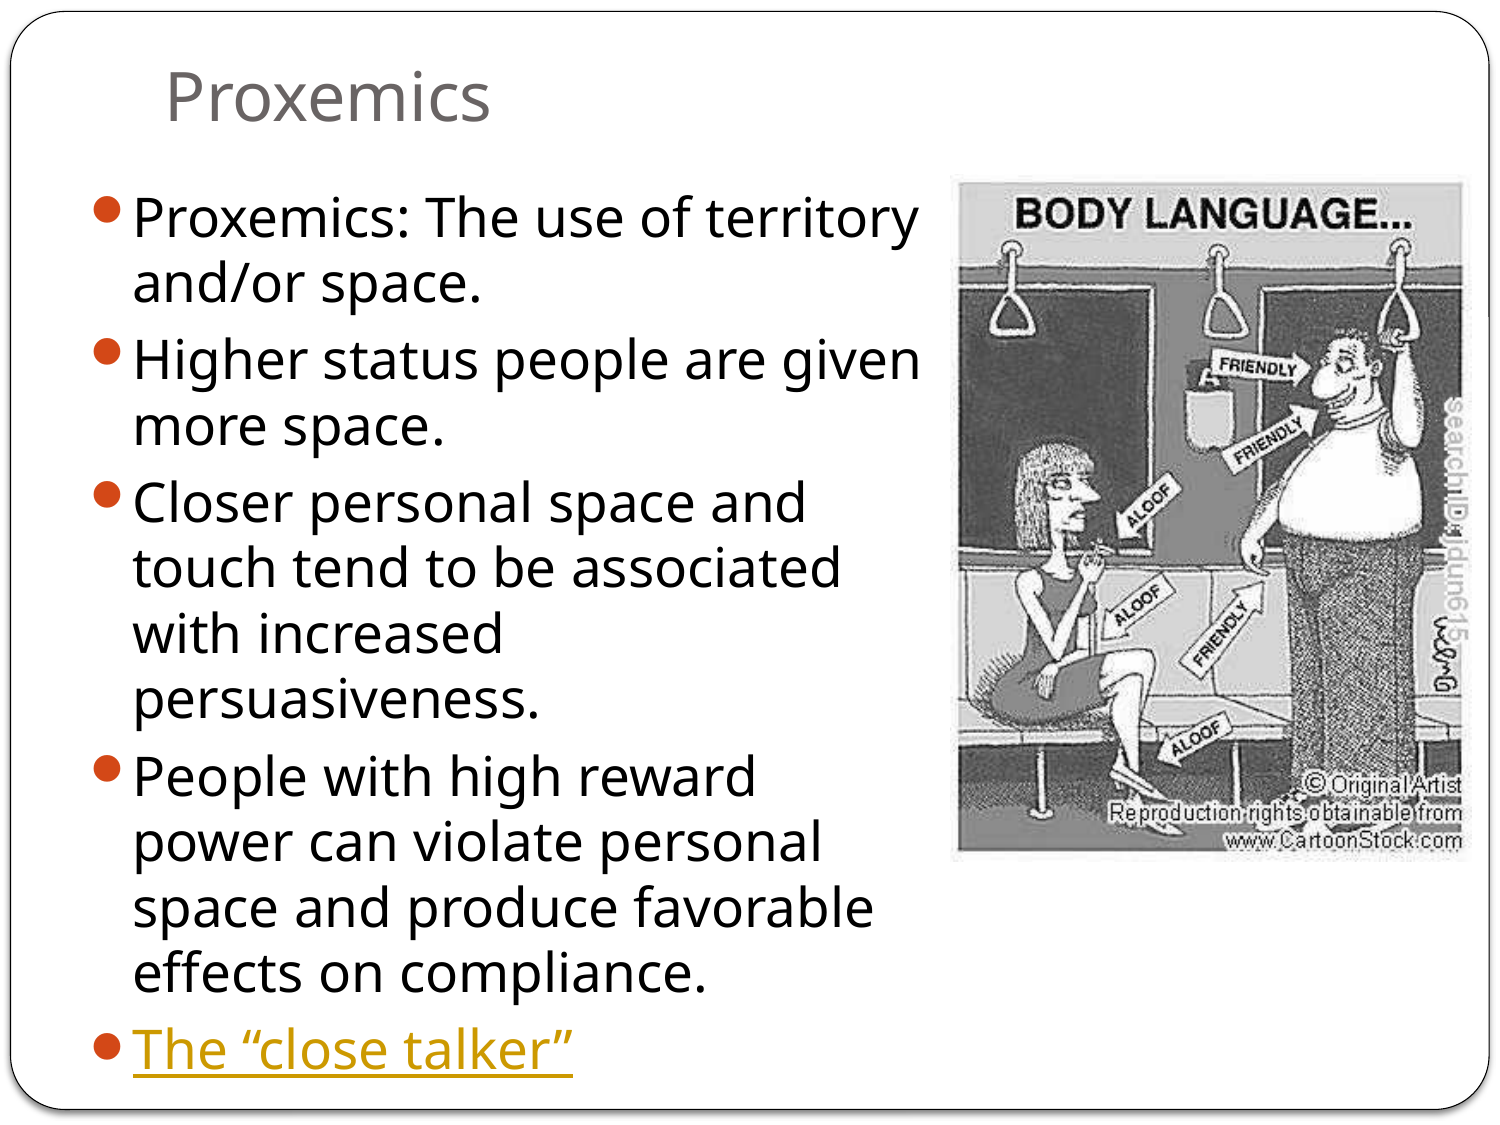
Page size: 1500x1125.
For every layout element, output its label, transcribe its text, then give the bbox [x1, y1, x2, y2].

title Proxemics [150, 45, 1425, 233]
list Proxemics: The use of territory and/or space. Higher status people are given more space. Closer personal space and touch tend to be associated with increased persuasiveness. People with high reward power can violate personal space and produce favorable effects on compliance. The “close talker” [75, 174, 938, 1100]
picture [949, 174, 1473, 863]
